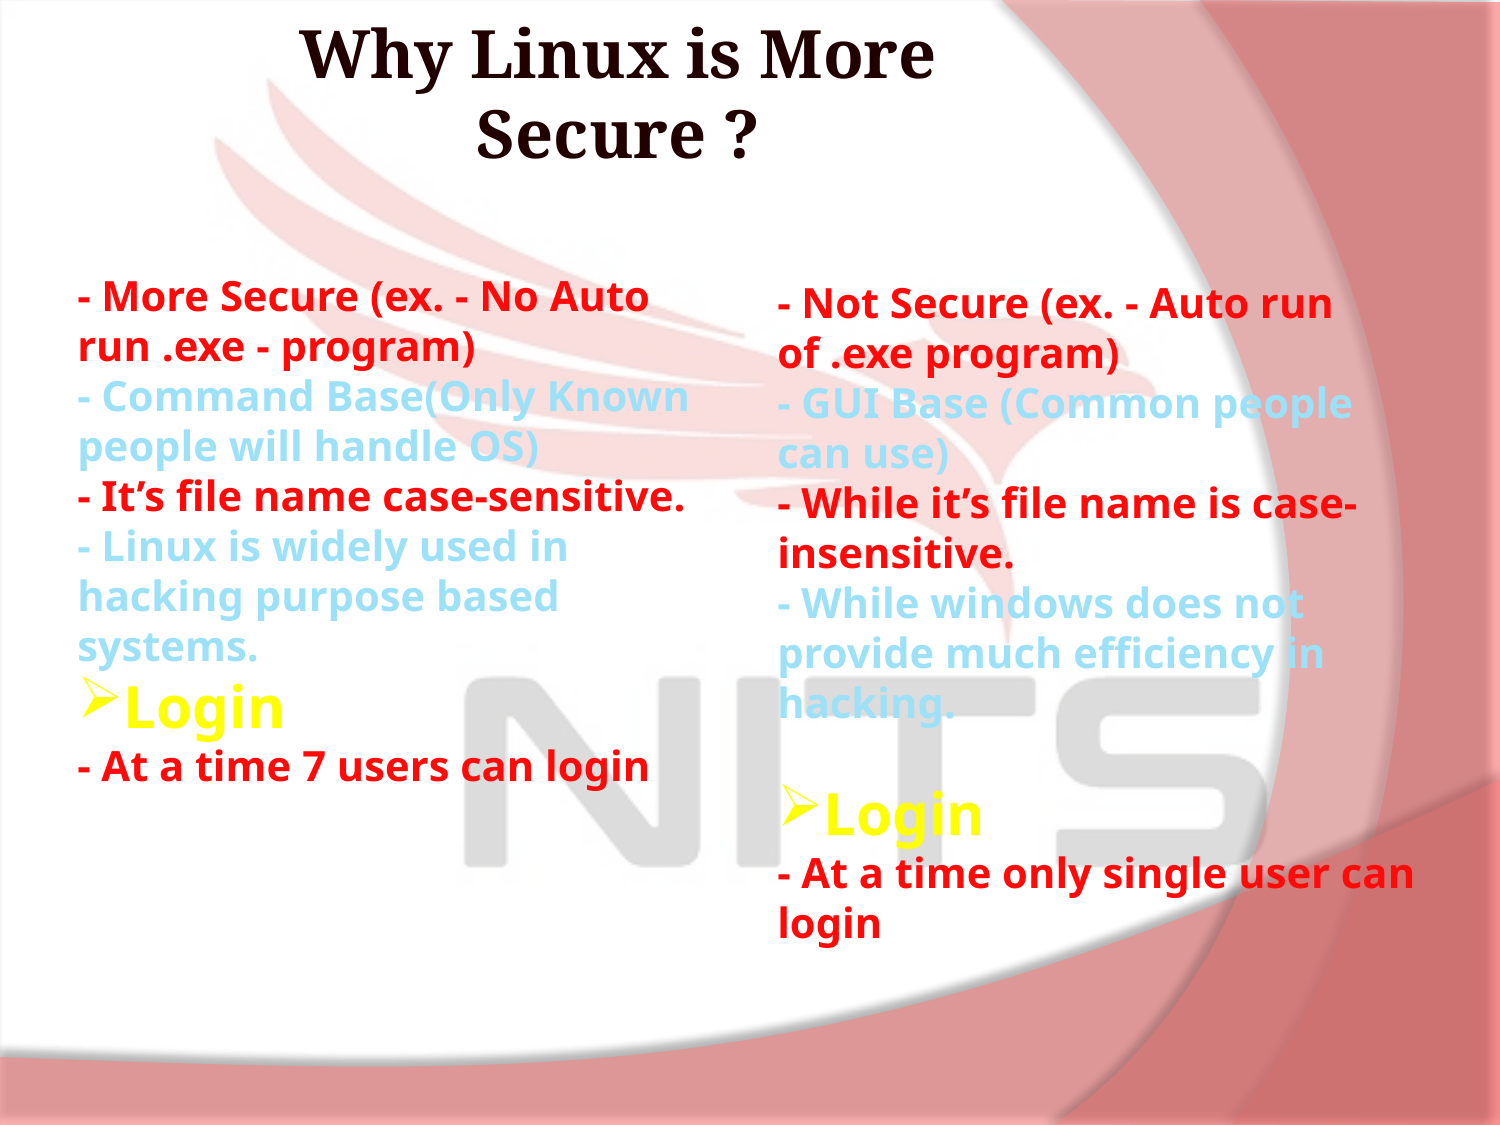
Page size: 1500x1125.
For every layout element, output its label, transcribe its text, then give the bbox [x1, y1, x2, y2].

text_box - More Secure (ex. - No Auto run .exe - program) - Command Base(Only Known people will handle OS) - It’s file name case-sensitive. - Linux is widely used in hacking purpose based systems. Login - At a time 7 users can login [62, 142, 733, 843]
text_box Why Linux is More Secure ? [274, 4, 963, 179]
text_box - Not Secure (ex. - Auto run of .exe program) - GUI Base (Common people can use) - While it’s file name is case-insensitive. - While windows does not provide much efficiency in hacking. Login - At a time only single user can login [762, 149, 1450, 955]
